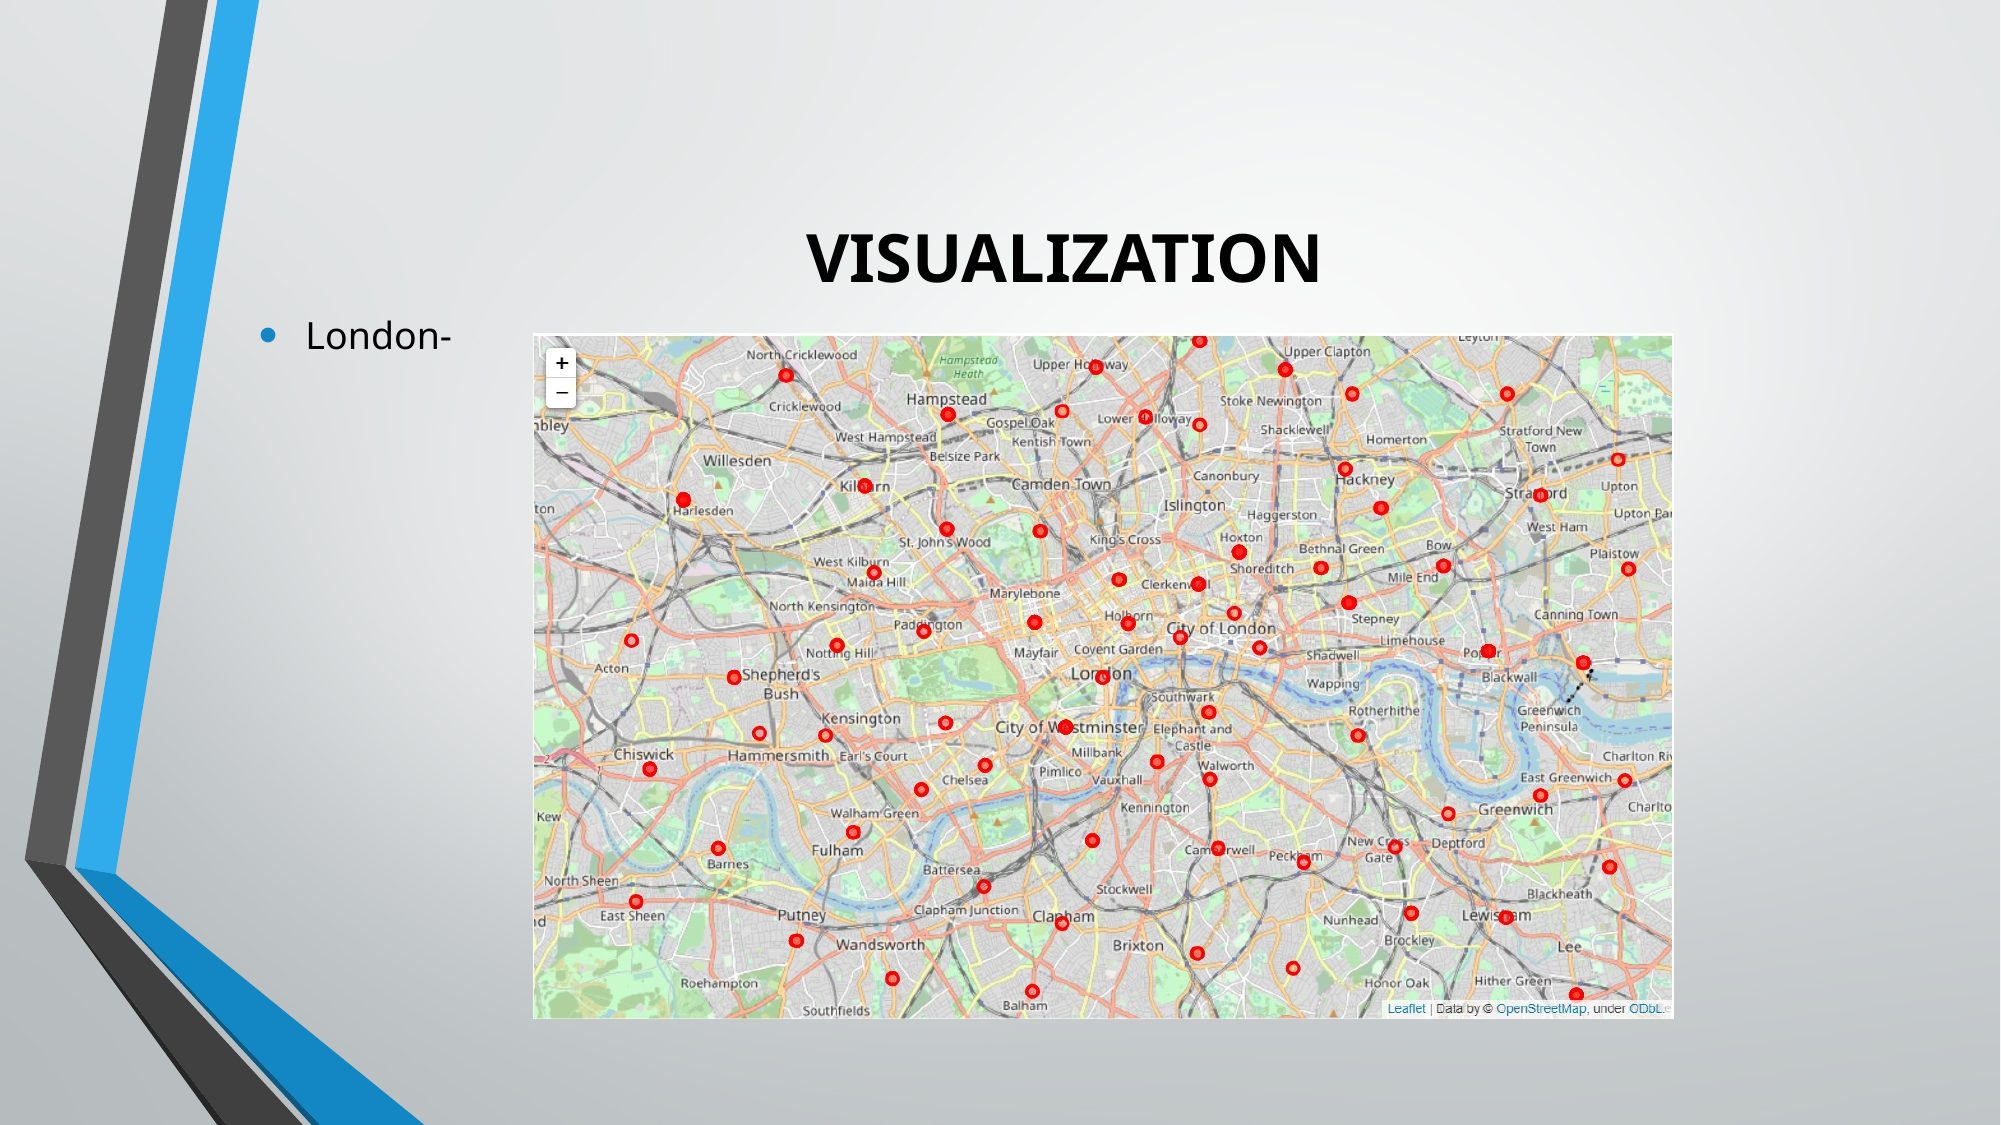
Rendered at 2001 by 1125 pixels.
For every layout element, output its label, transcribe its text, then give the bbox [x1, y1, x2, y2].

picture [533, 332, 1674, 1019]
title VISUALIZATION [243, 112, 1887, 304]
list London- [243, 304, 1887, 950]
